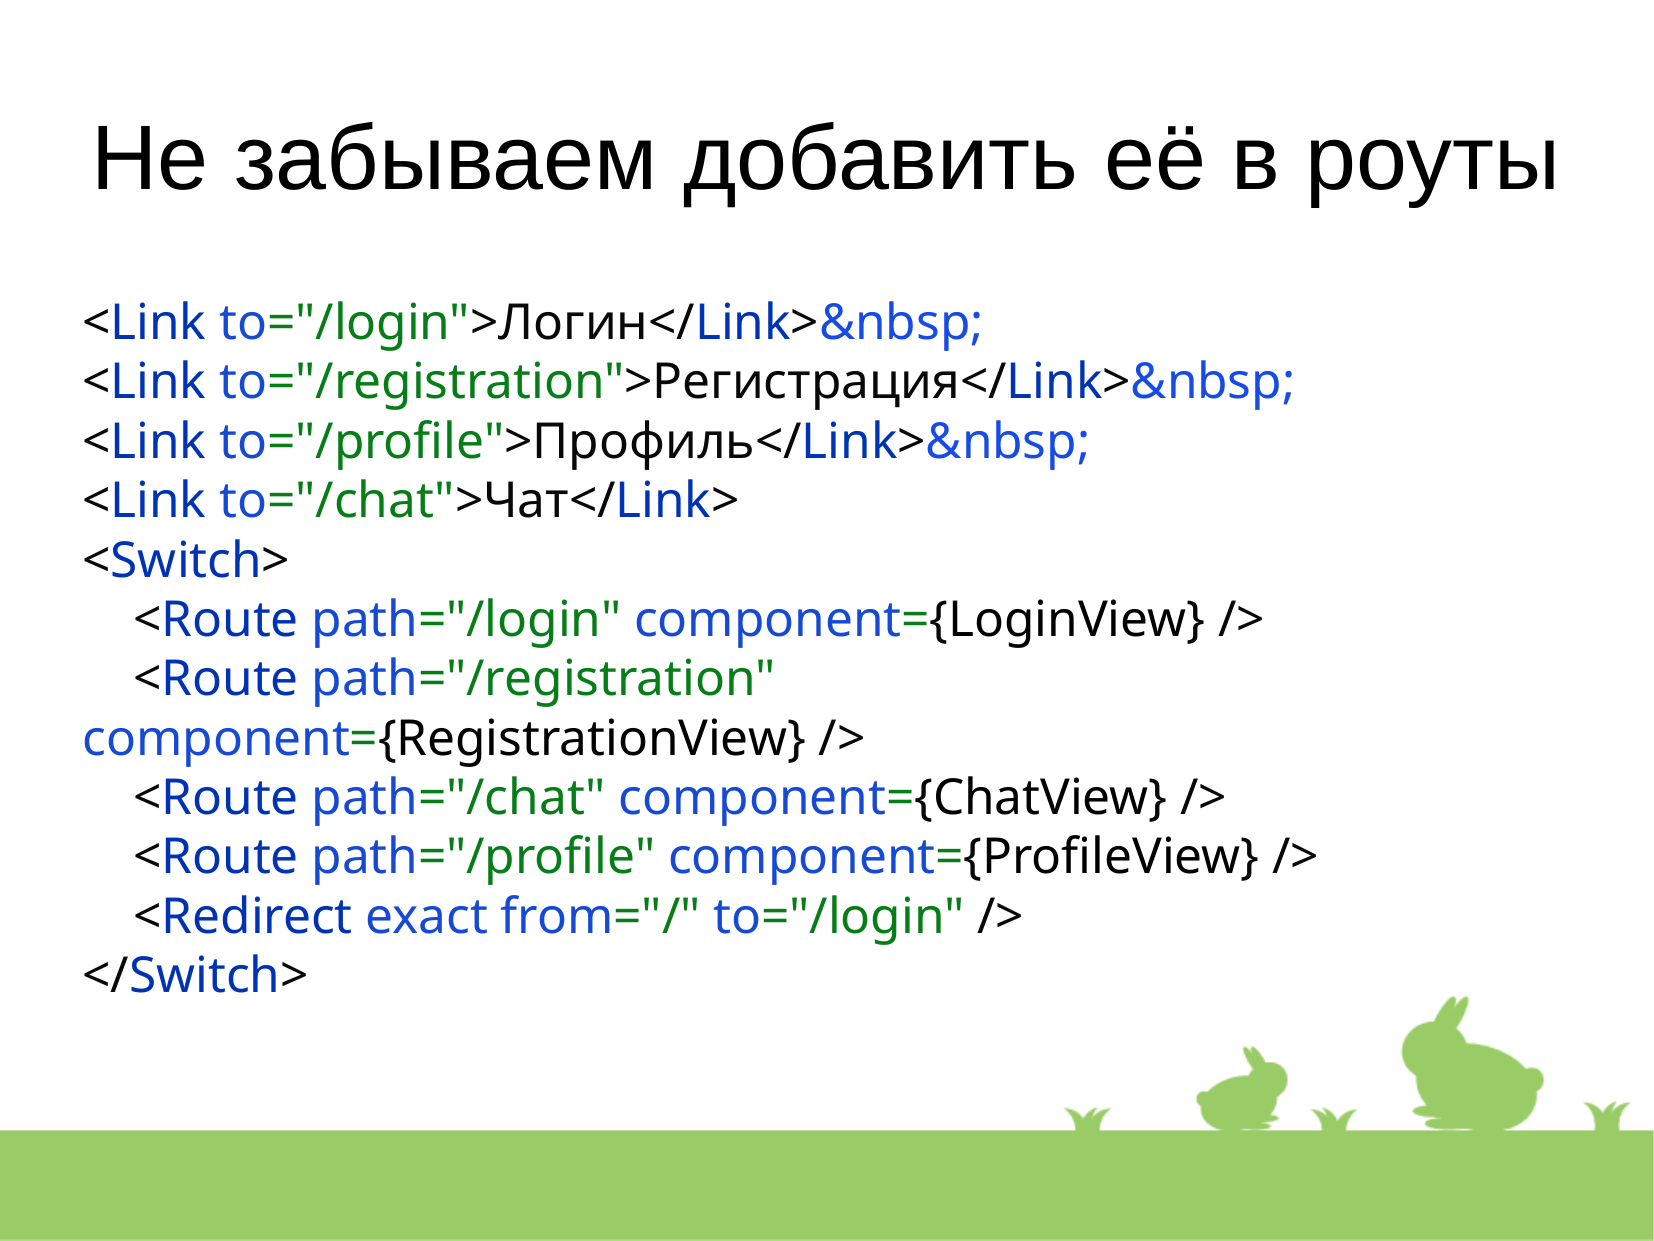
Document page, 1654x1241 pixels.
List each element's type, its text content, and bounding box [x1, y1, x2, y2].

text_box <Link to="/login">Логин</Link>&nbsp; <Link to="/registration">Регистрация</Link>&nbsp; <Link to="/profile">Профиль</Link>&nbsp; <Link to="/chat">Чат</Link> <Switch> <Route path="/login" component={LoginView} /> <Route path="/registration" component={RegistrationView} /> <Route path="/chat" component={ChatView} /> <Route path="/profile" component={ProfileView} /> <Redirect exact from="/" to="/login" /> </Switch> [82, 290, 1571, 1010]
text_box Не забываем добавить её в роуты [82, 97, 1571, 208]
picture [0, 0, 1654, 1241]
